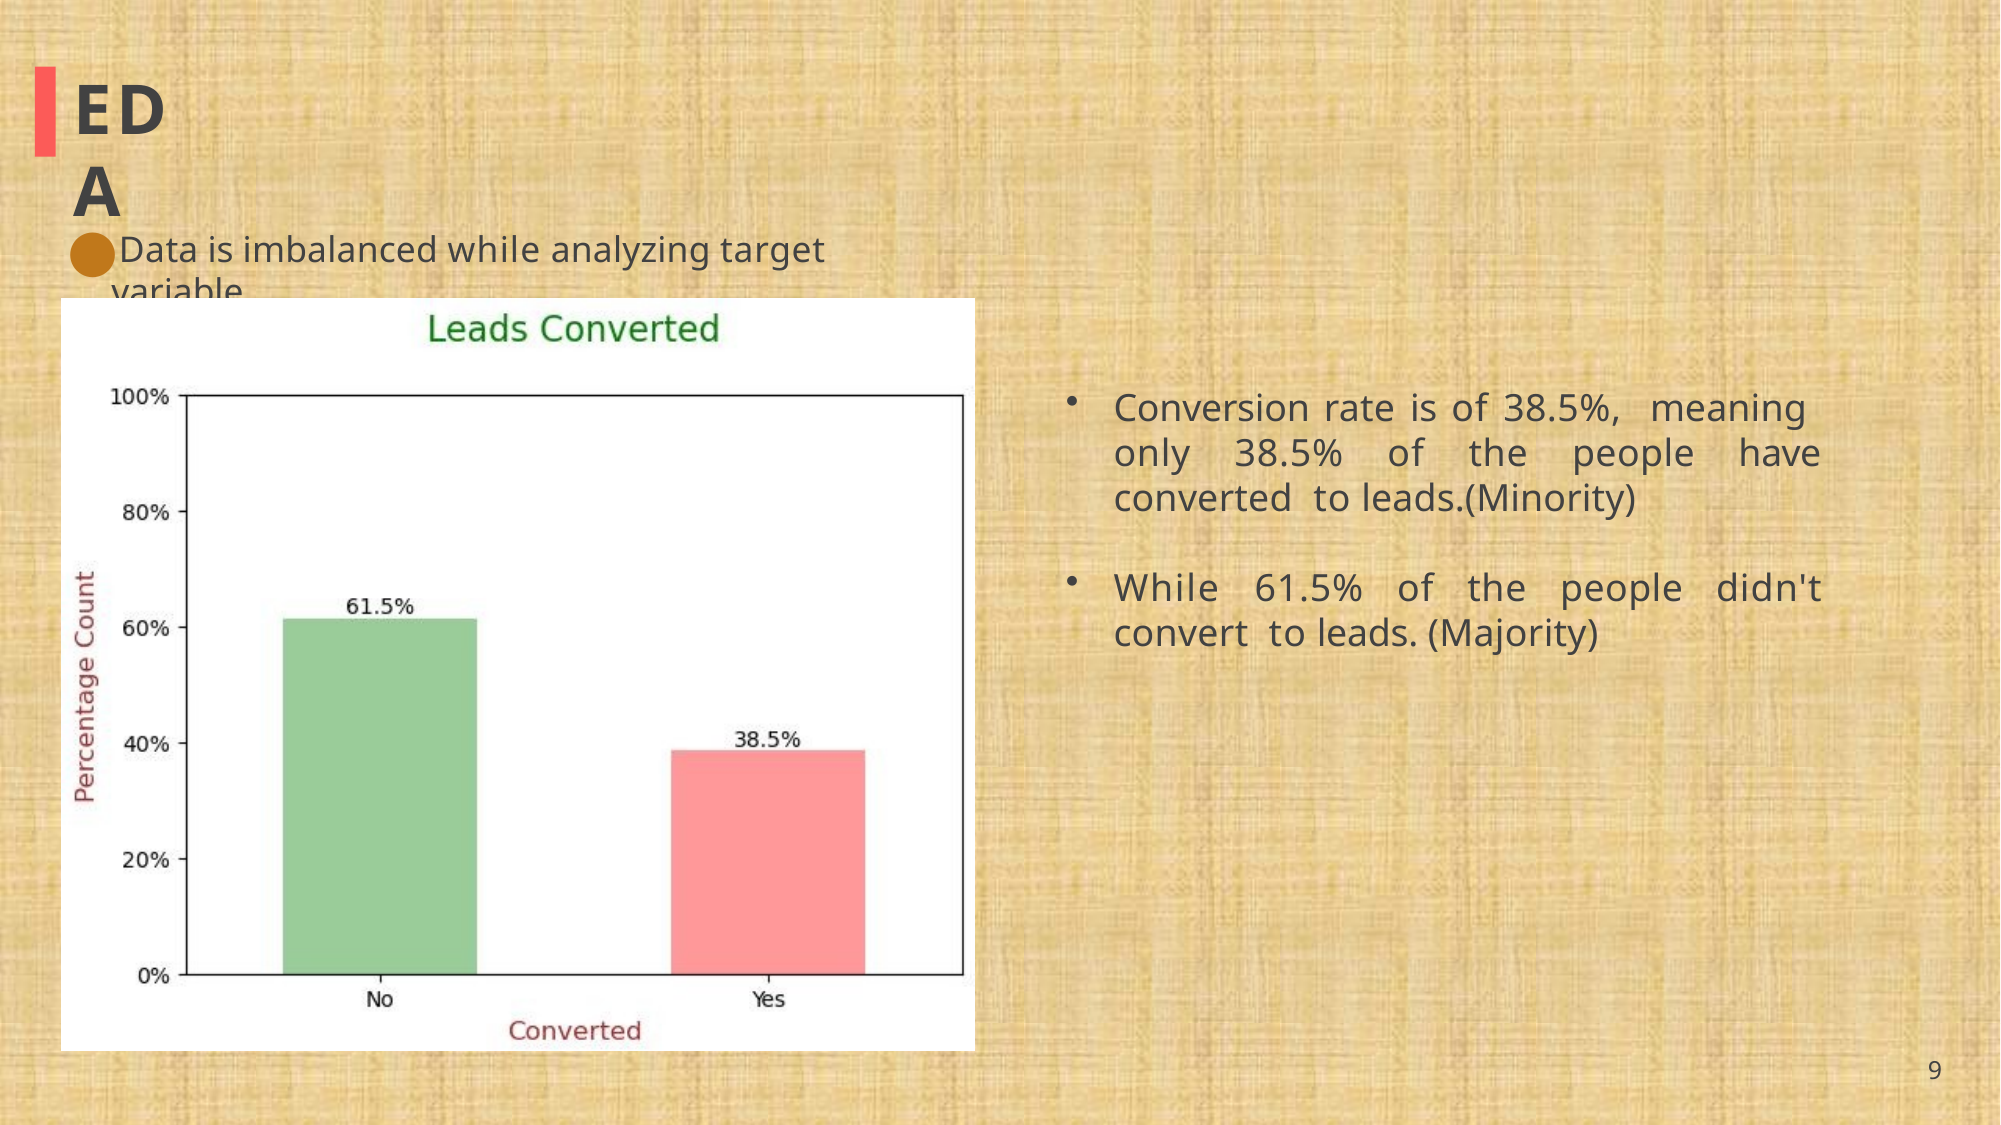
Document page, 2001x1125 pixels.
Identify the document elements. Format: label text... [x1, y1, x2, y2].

text_box Conversion rate is of 38.5%, meaning only 38.5% of the people have converted to leads.(Minority) While 61.5% of the people didn't convert to leads. (Majority) [1063, 381, 1824, 654]
title EDA [71, 62, 215, 224]
picture [0, 0, 2001, 1125]
text_box Data is imbalanced while analyzing target variable. [65, 224, 922, 297]
slide_number 9 [1921, 1052, 1965, 1125]
